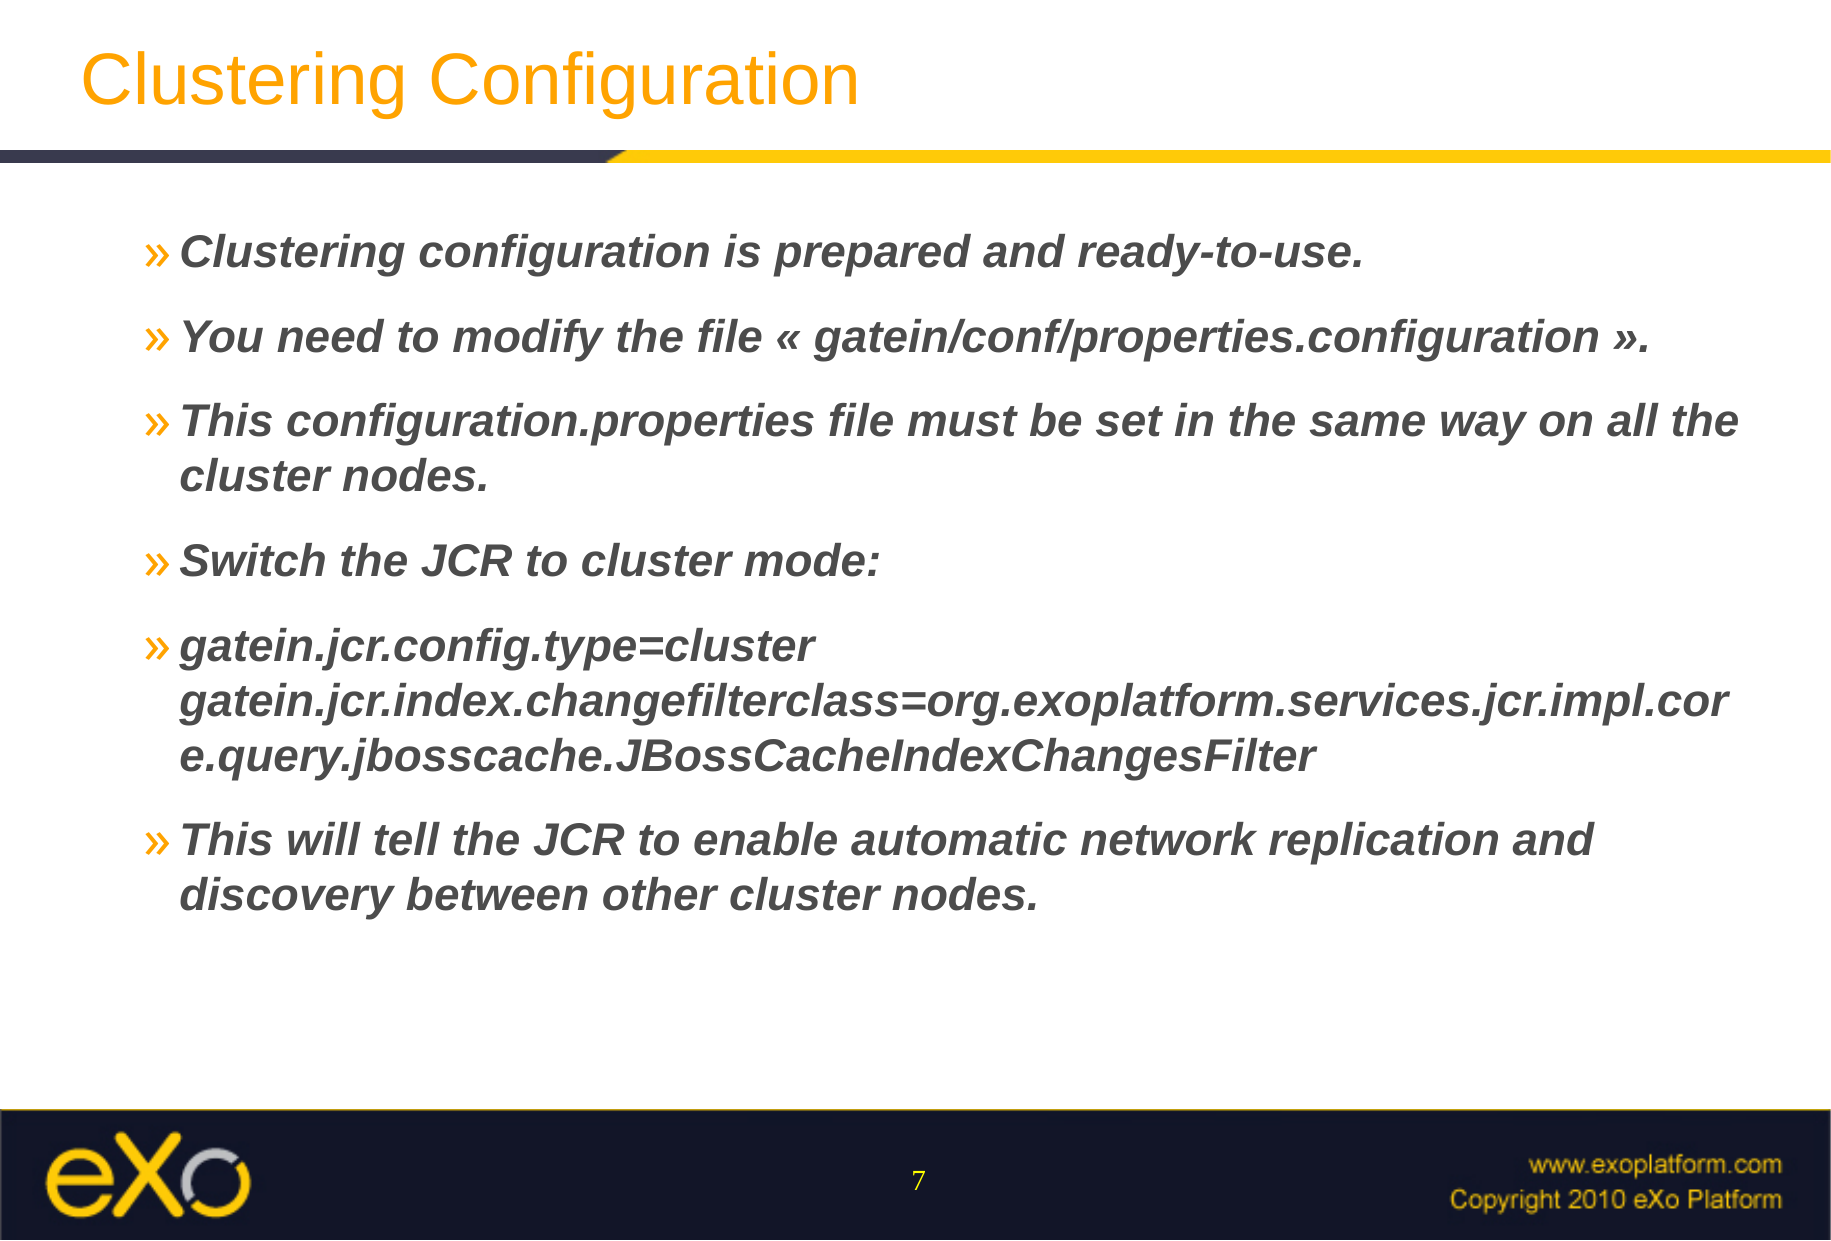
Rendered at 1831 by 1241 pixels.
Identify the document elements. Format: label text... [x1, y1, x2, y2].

title Clustering Configuration [80, 41, 1751, 117]
picture [0, 150, 1831, 163]
picture [0, 1109, 1831, 1240]
list Clustering configuration is prepared and ready-to-use. You need to modify the file « gatein/conf/properties.configuration ». This configuration.properties file must be set in the same way on all the cluster nodes. Switch the JCR to cluster mode: gatein.jcr.config.type=cluster gatein.jcr.index.changefilterclass=org.exoplatform.services.jcr.impl.core.query.jbosscache.JBossCacheIndexChangesFilter This will tell the JCR to enable automatic network replication and discovery between other cluster nodes. [83, 221, 1754, 1057]
